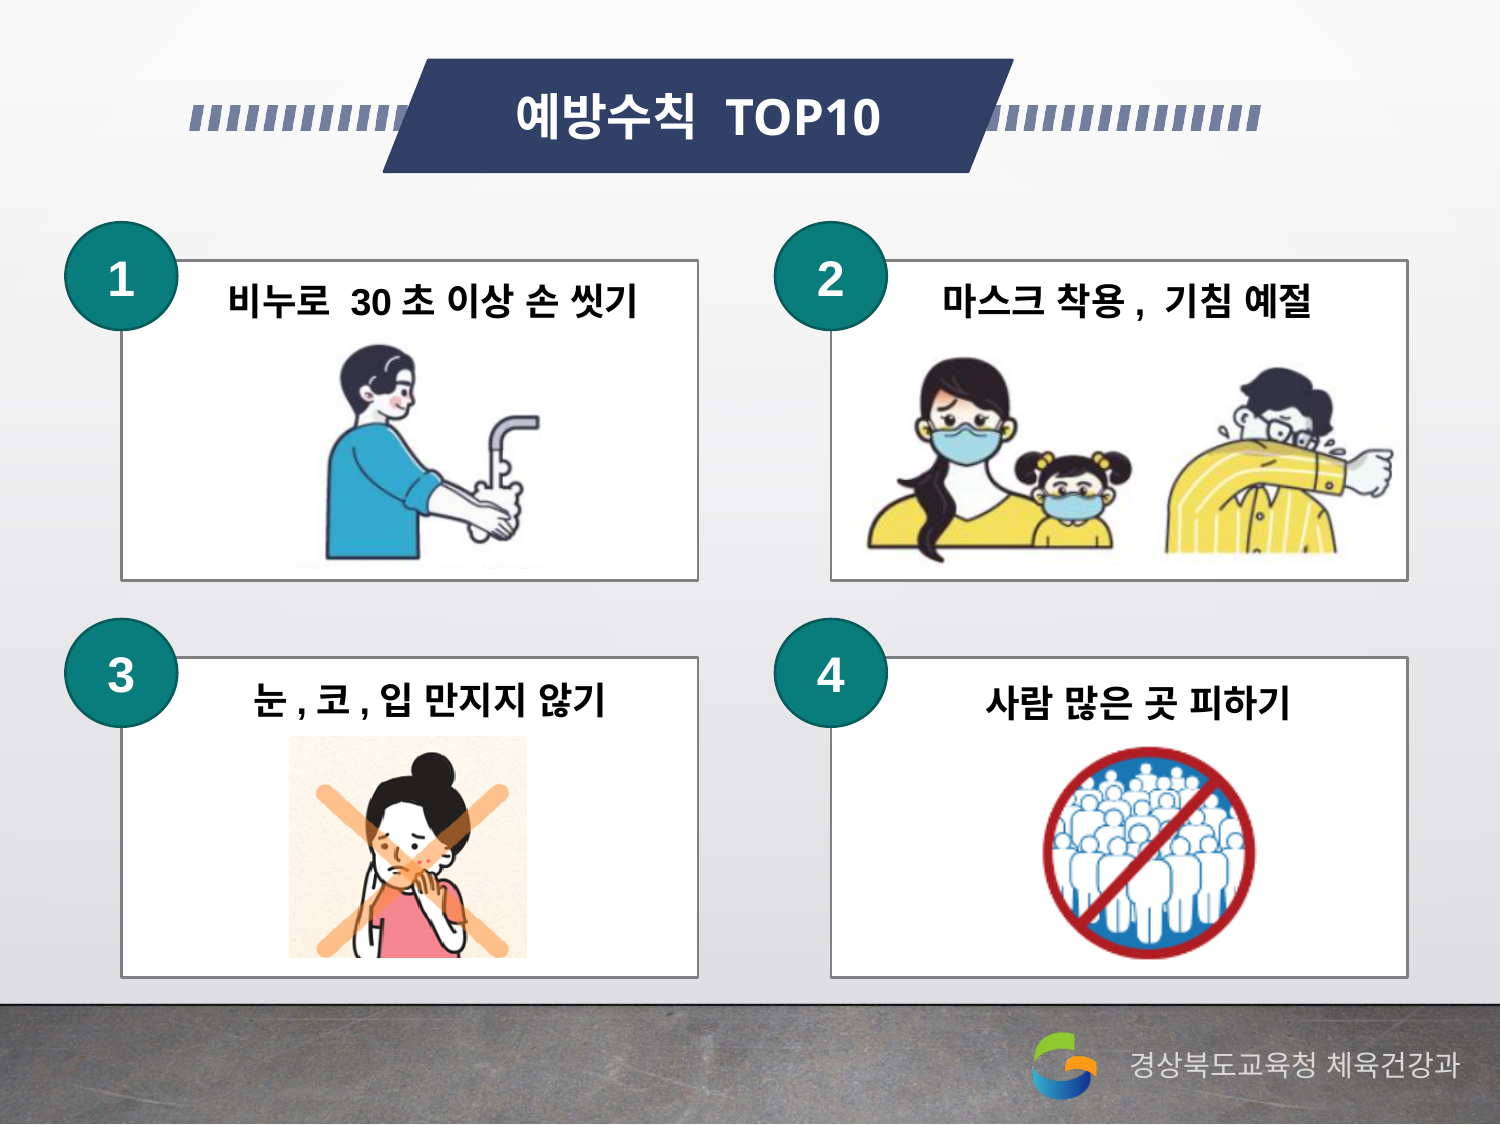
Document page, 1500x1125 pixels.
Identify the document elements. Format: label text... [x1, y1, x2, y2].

text_box 4 [773, 617, 889, 729]
text_box 3 [64, 617, 179, 729]
picture [0, 1004, 1500, 1124]
text_box 눈,코,입 만지지 않기 [238, 669, 622, 730]
text_box 비누로 30초 이상 손 씻기 [212, 270, 655, 331]
text_box [120, 656, 699, 979]
picture [1011, 736, 1274, 971]
text_box [830, 259, 1409, 582]
text_box [120, 259, 699, 582]
picture [853, 340, 1403, 568]
text_box [830, 656, 1409, 979]
text_box 사람 많은 곳 피하기 [970, 672, 1308, 733]
text_box 1 [64, 220, 179, 332]
picture [291, 331, 553, 569]
picture [288, 736, 528, 958]
text_box 2 [773, 220, 889, 332]
text_box 마스크 착용, 기침 예절 [928, 270, 1329, 331]
text_box 예방수칙 TOP10 [382, 58, 1014, 174]
